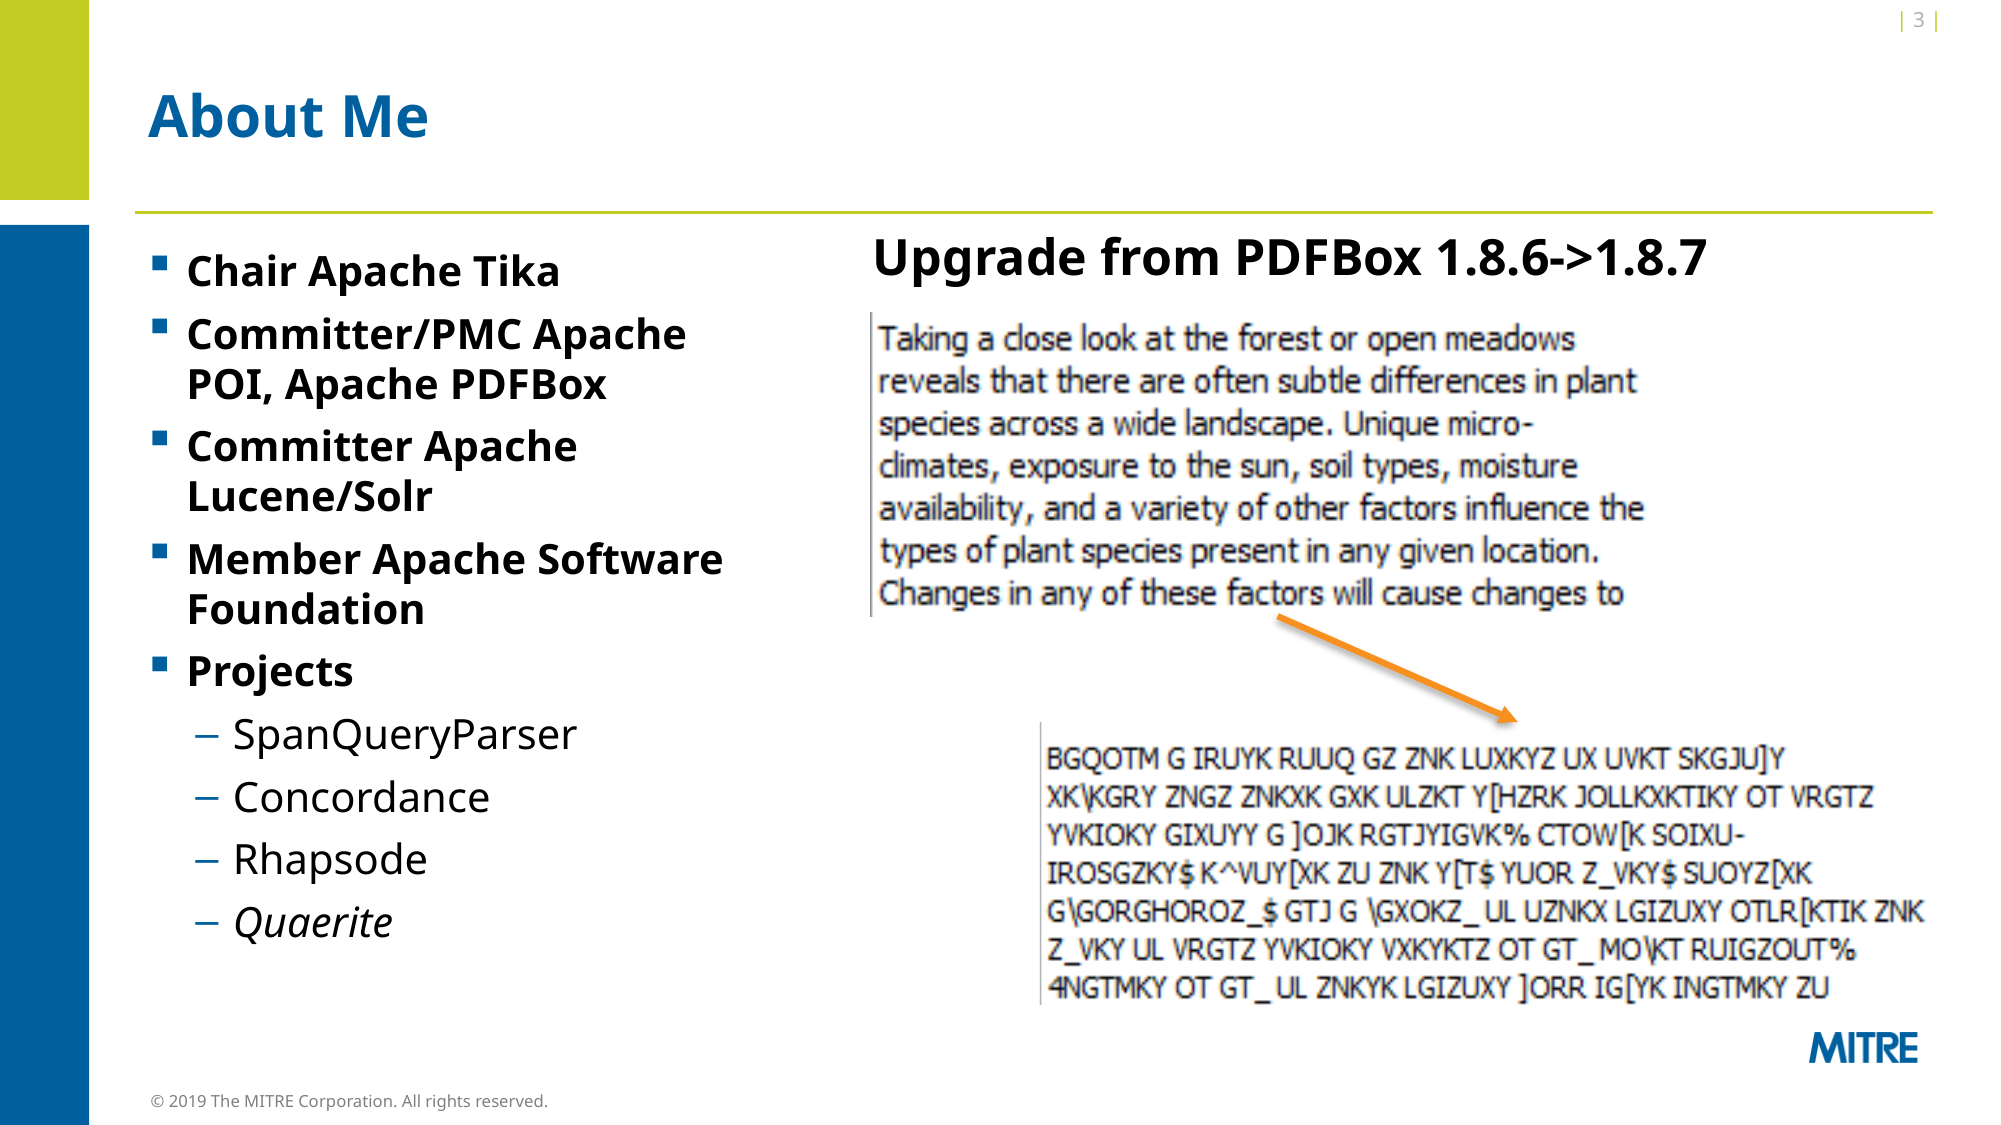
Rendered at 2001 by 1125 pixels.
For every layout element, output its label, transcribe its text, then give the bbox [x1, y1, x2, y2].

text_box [862, 312, 1963, 1006]
title About Me [133, 45, 1934, 188]
footer © 2019 The MITRE Corporation. All rights reserved. [135, 1081, 1412, 1119]
slide_number | 3 | [1848, 12, 1957, 43]
picture [1809, 1029, 1920, 1070]
text_box Upgrade from PDFBox 1.8.6->1.8.7 [858, 217, 1761, 293]
list Chair Apache Tika Committer/PMC Apache POI, Apache PDFBox Committer Apache Lucene/Solr Member Apache Software Foundation Projects SpanQueryParser Concordance Rhapsode Quaerite [133, 237, 763, 1005]
